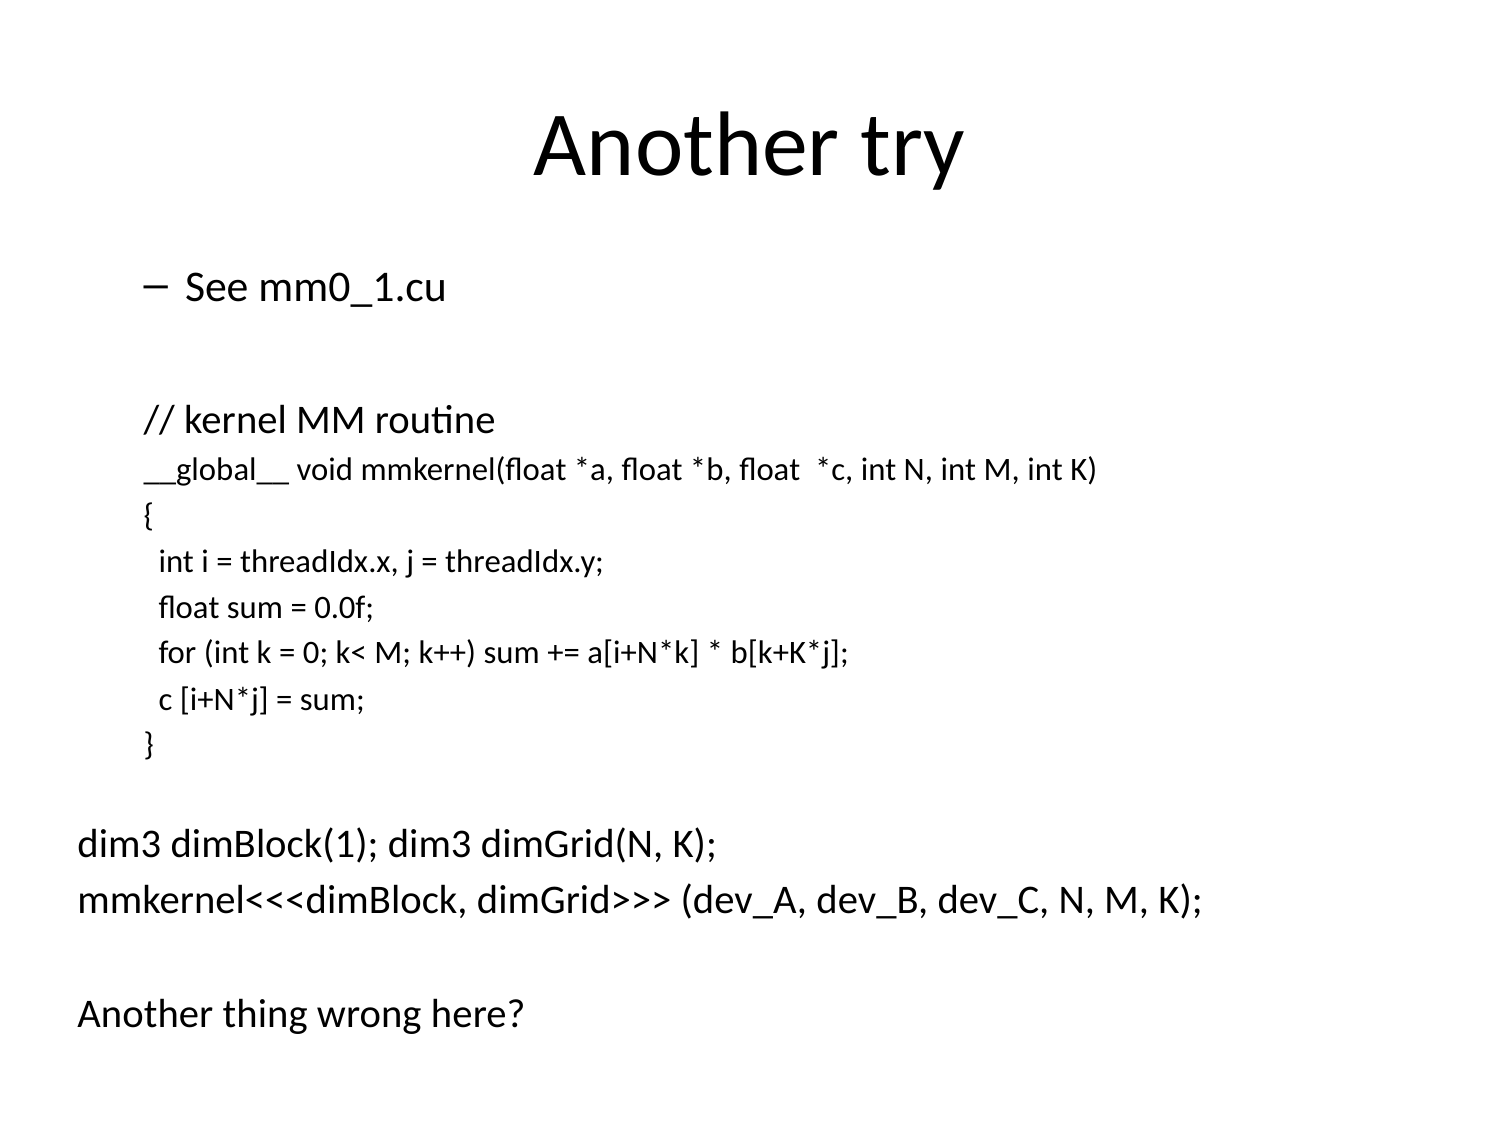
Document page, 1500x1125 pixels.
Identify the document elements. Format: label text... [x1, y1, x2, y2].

list See mm0_1.cu // kernel MM routine __global__ void mmkernel(float *a, float *b, float *c, int N, int M, int K) { int i = threadIdx.x, j = threadIdx.y; float sum = 0.0f; for (int k = 0; k< M; k++) sum += a[i+N*k] * b[k+K*j]; c [i+N*j] = sum; } dim3 dimBlock(1); dim3 dimGrid(N, K); mmkernel<<<dimBlock, dimGrid>>> (dev_A, dev_B, dev_C, N, M, K); Another thing wrong here? [62, 249, 1413, 1050]
title Another try [75, 45, 1425, 233]
